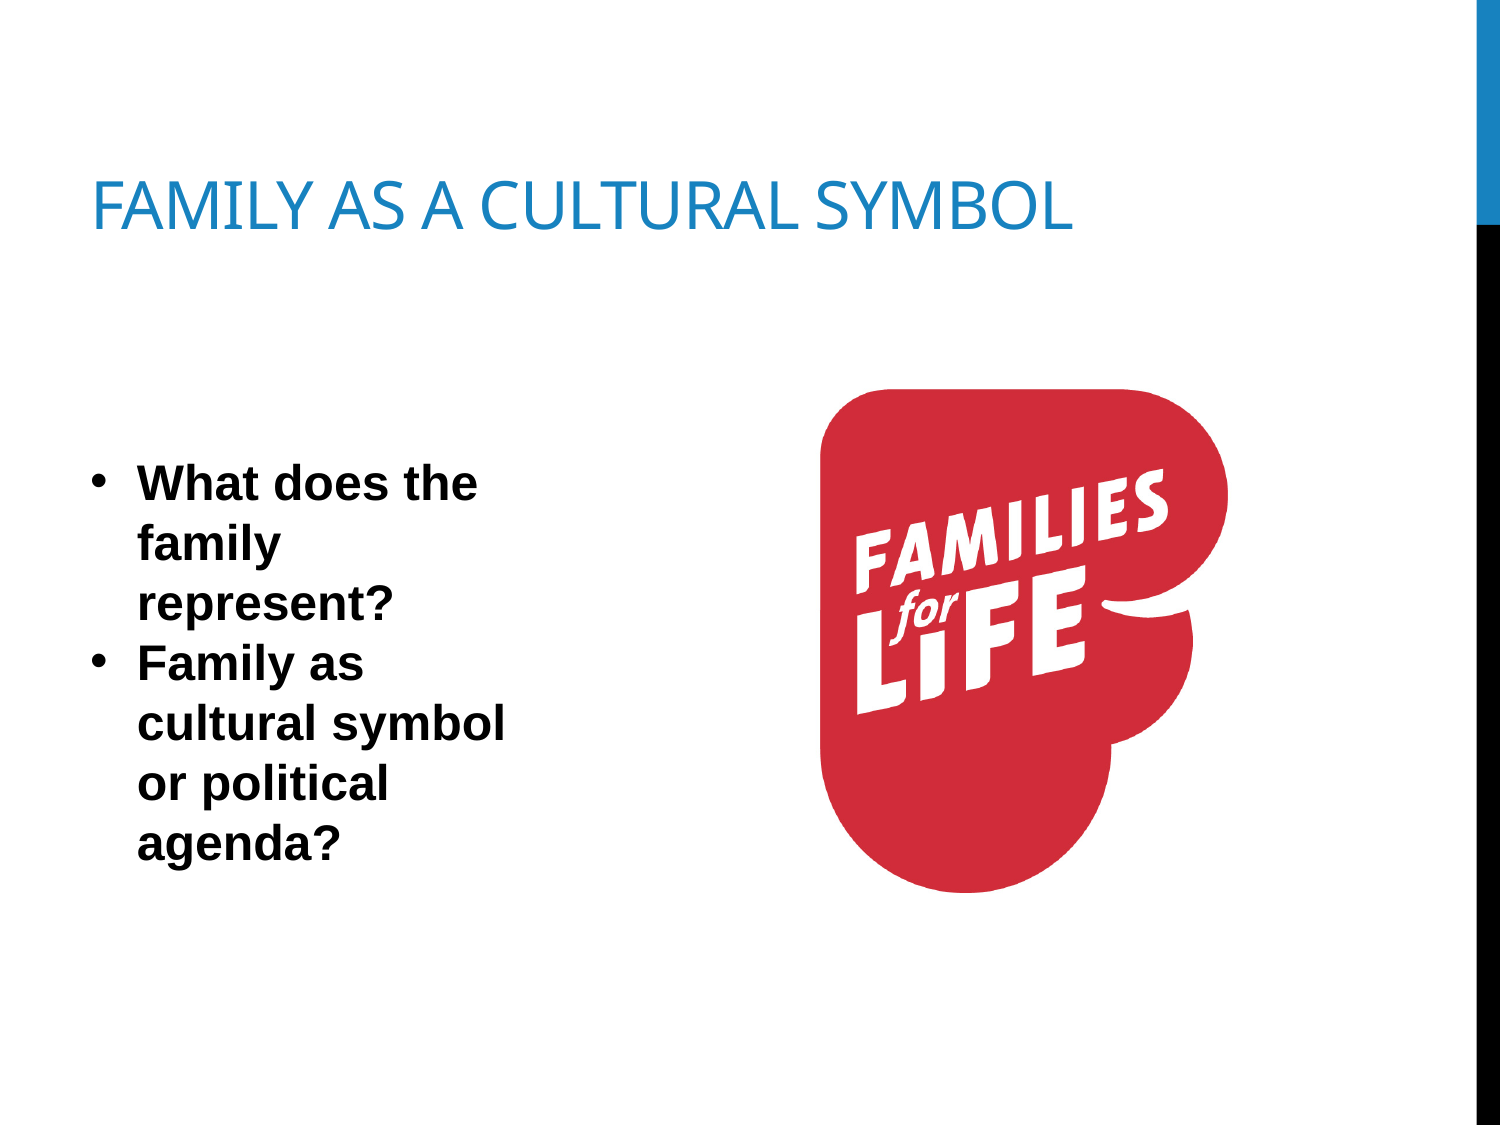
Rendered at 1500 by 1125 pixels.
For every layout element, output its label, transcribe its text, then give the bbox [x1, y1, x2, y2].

title Family as a cultural symbol [75, 25, 1459, 250]
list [660, 261, 1351, 998]
list What does the family represent? Family as cultural symbol or political agenda? [75, 262, 569, 998]
